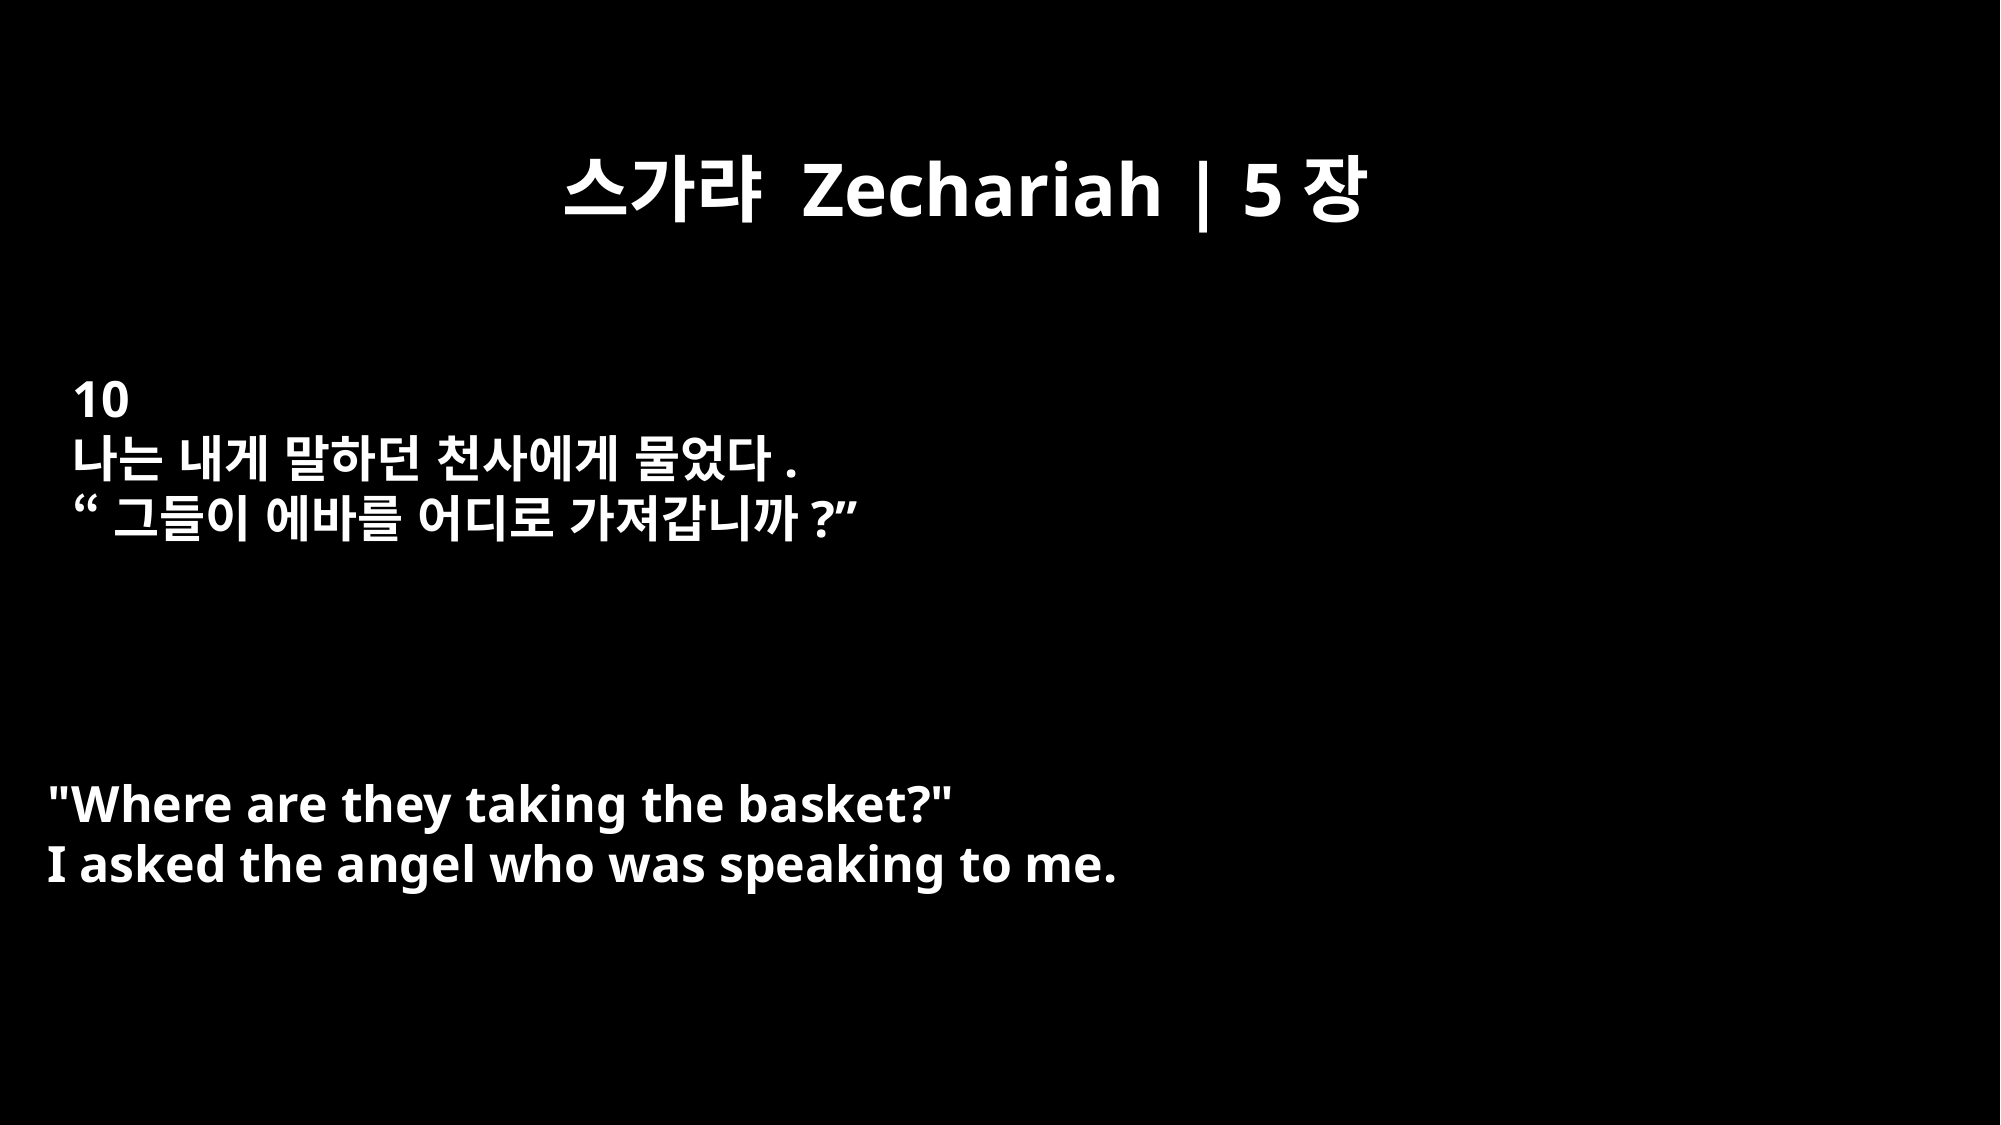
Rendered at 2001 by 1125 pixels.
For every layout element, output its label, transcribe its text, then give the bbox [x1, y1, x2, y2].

text_box "Where are they taking the basket?" I asked the angel who was speaking to me. [32, 764, 1134, 900]
text_box 10 나는 내게 말하던 천사에게 물었다. “그들이 에바를 어디로 가져갑니까?” [58, 359, 873, 555]
text_box 스가랴 Zechariah | 5장 [547, 136, 1385, 239]
